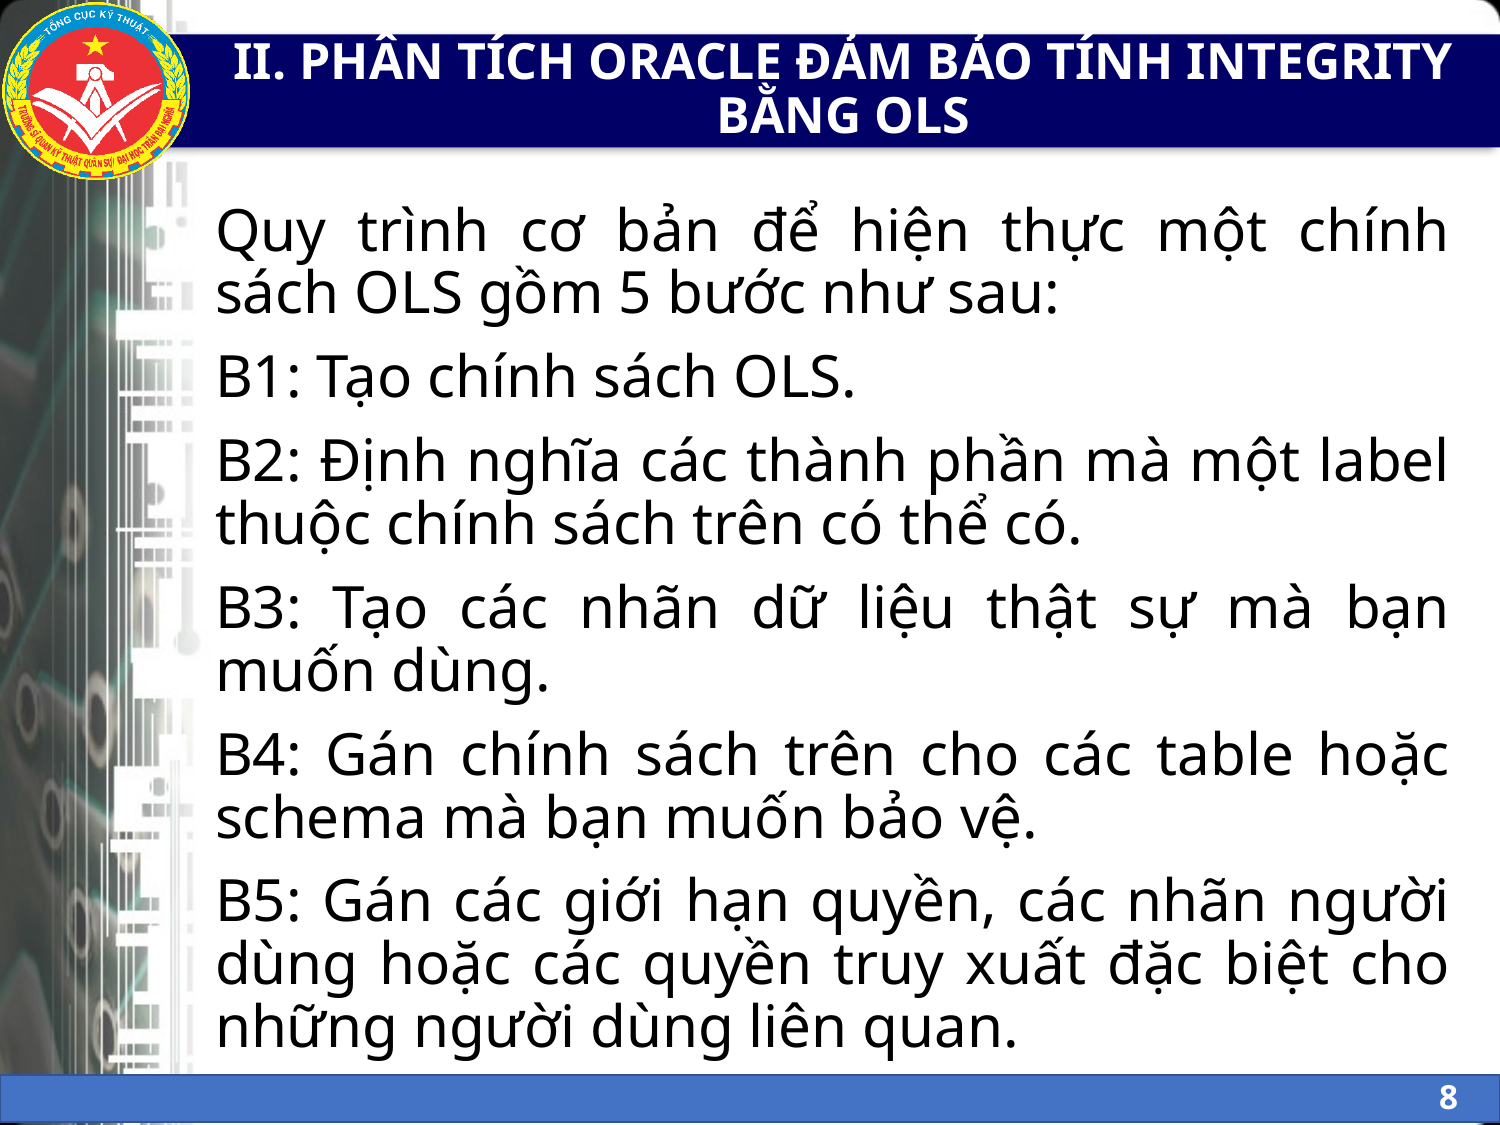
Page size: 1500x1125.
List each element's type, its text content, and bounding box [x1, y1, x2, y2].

title II. PHÂN TÍCH ORACLE ĐẢM BẢO TÍNH INTEGRITY BẰNG OLS [200, 42, 1487, 139]
text_box Quy trình cơ bản để hiện thực một chính sách OLS gồm 5 bước như sau: B1: Tạo chính sách OLS. B2: Định nghĩa các thành phần mà một label thuộc chính sách trên có thể có. B3: Tạo các nhãn dữ liệu thật sự mà bạn muốn dùng. B4: Gán chính sách trên cho các table hoặc schema mà bạn muốn bảo vệ. B5: Gán các giới hạn quyền, các nhãn người dùng hoặc các quyền truy xuất đặc biệt cho những người dùng liên quan. [200, 193, 1465, 1075]
picture [0, 0, 1500, 1074]
